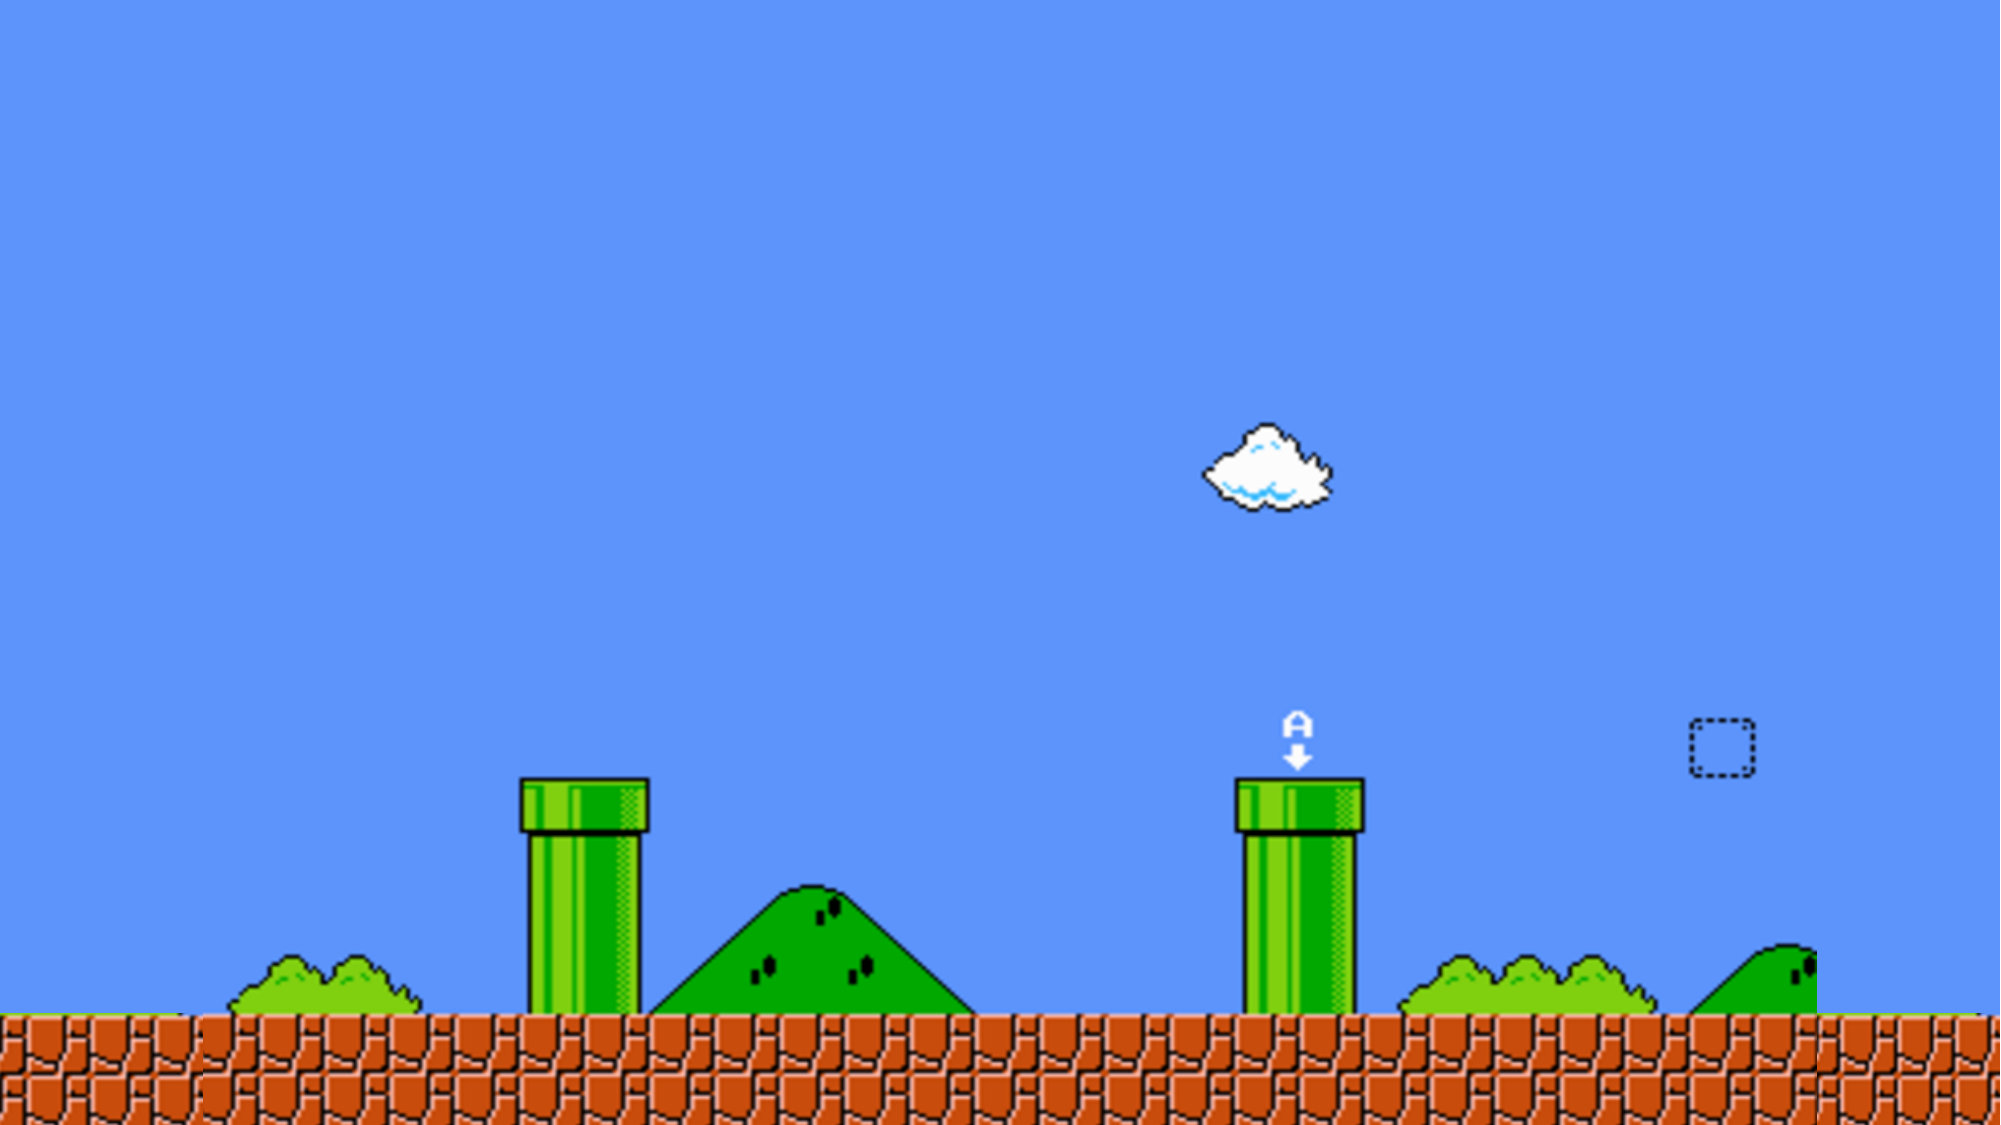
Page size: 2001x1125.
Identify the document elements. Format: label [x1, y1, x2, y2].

picture [0, 255, 2000, 1125]
